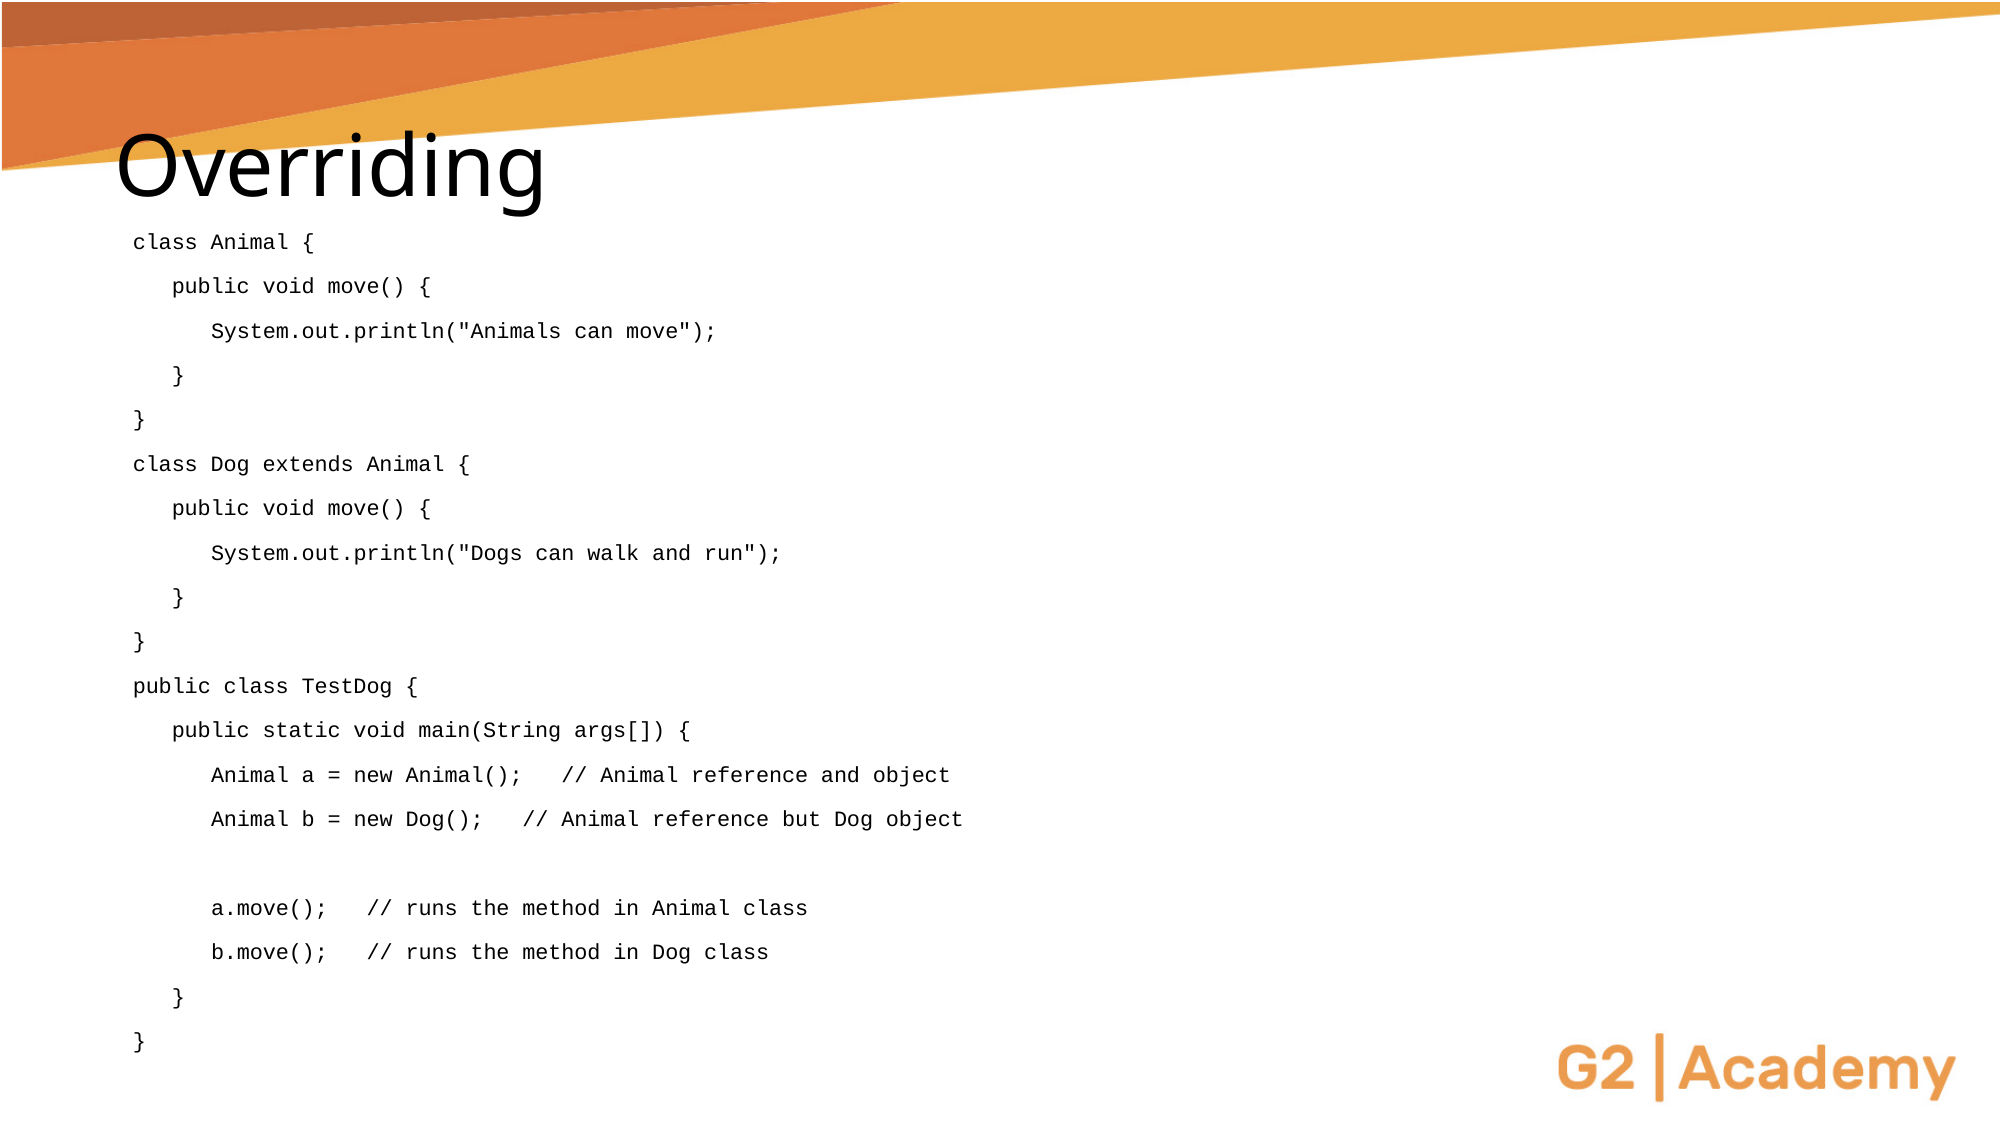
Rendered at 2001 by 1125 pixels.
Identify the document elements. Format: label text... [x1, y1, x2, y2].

list class Animal { public void move() { System.out.println("Animals can move"); } } class Dog extends Animal { public void move() { System.out.println("Dogs can walk and run"); } } public class TestDog { public static void main(String args[]) { Animal a = new Animal(); // Animal reference and object Animal b = new Dog(); // Animal reference but Dog object a.move(); // runs the method in Animal class b.move(); // runs the method in Dog class } } [99, 222, 1900, 1069]
title Overriding [99, 114, 1900, 222]
picture [1, 2, 2000, 1125]
